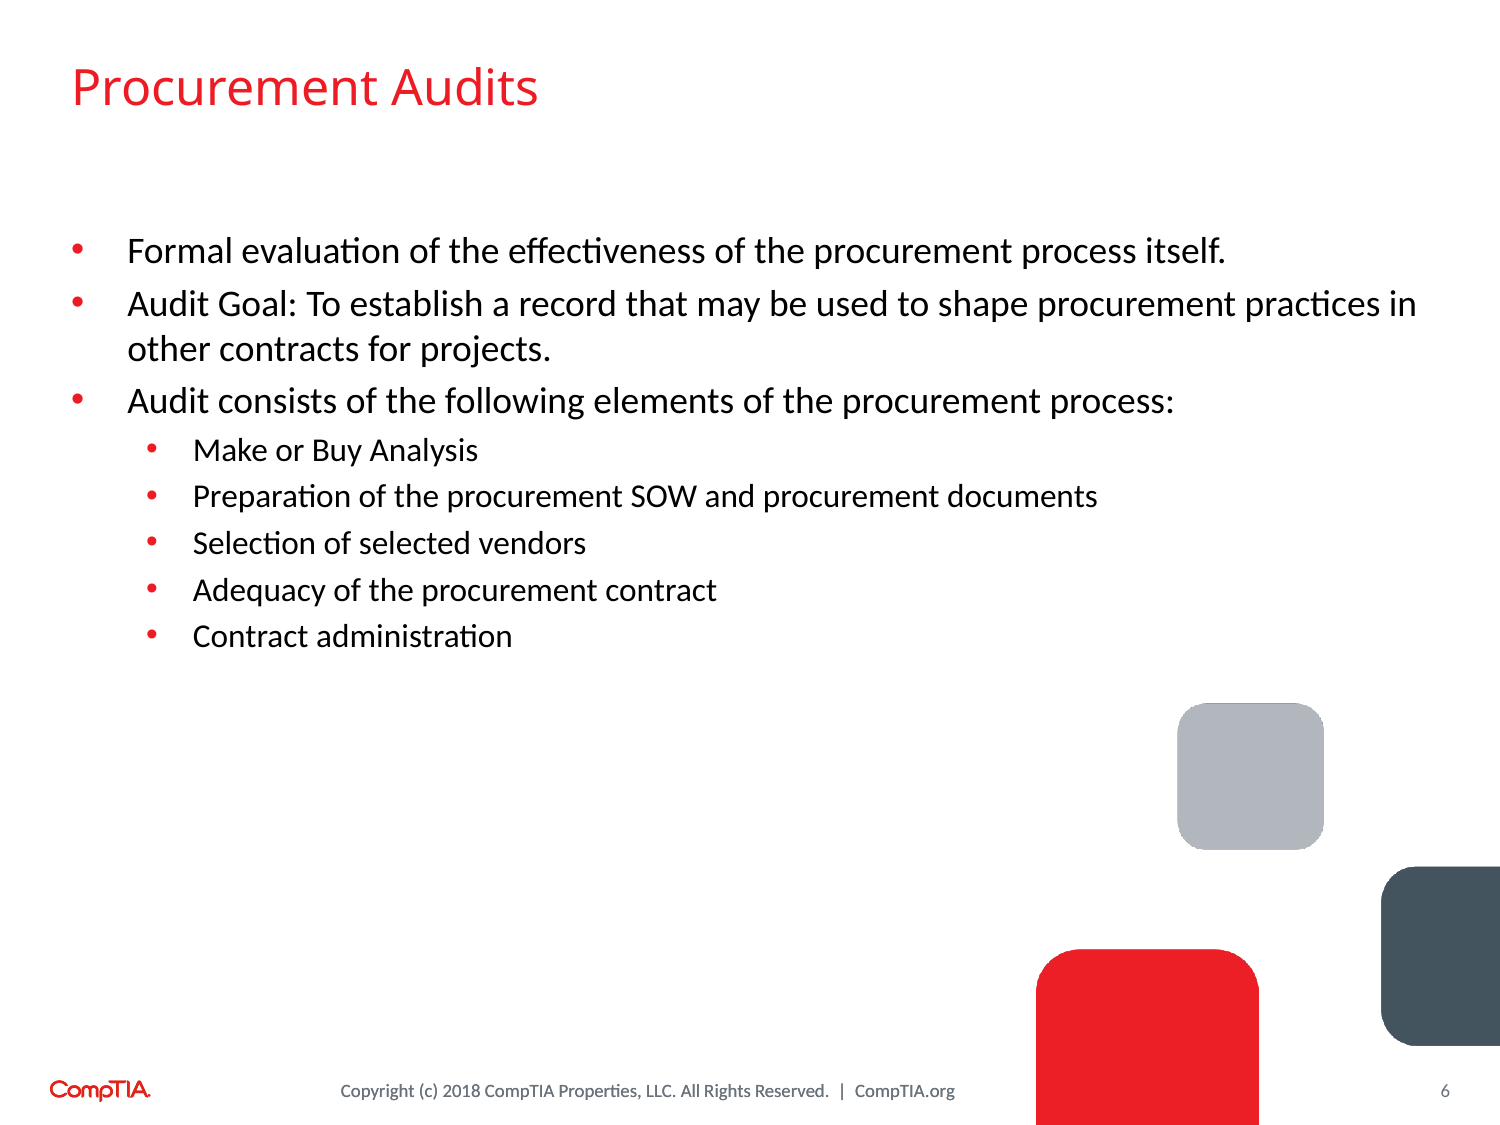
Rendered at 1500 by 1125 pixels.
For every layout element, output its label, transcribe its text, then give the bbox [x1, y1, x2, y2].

picture [1028, 696, 1500, 1125]
list Formal evaluation of the effectiveness of the procurement process itself. Audit Goal: To establish a record that may be used to shape procurement practices in other contracts for projects. Audit consists of the following elements of the procurement process: Make or Buy Analysis Preparation of the procurement SOW and procurement documents Selection of selected vendors Adequacy of the procurement contract Contract administration [56, 214, 1444, 1000]
title Procurement Audits [56, 16, 1444, 155]
slide_number 6 [1407, 1067, 1450, 1113]
